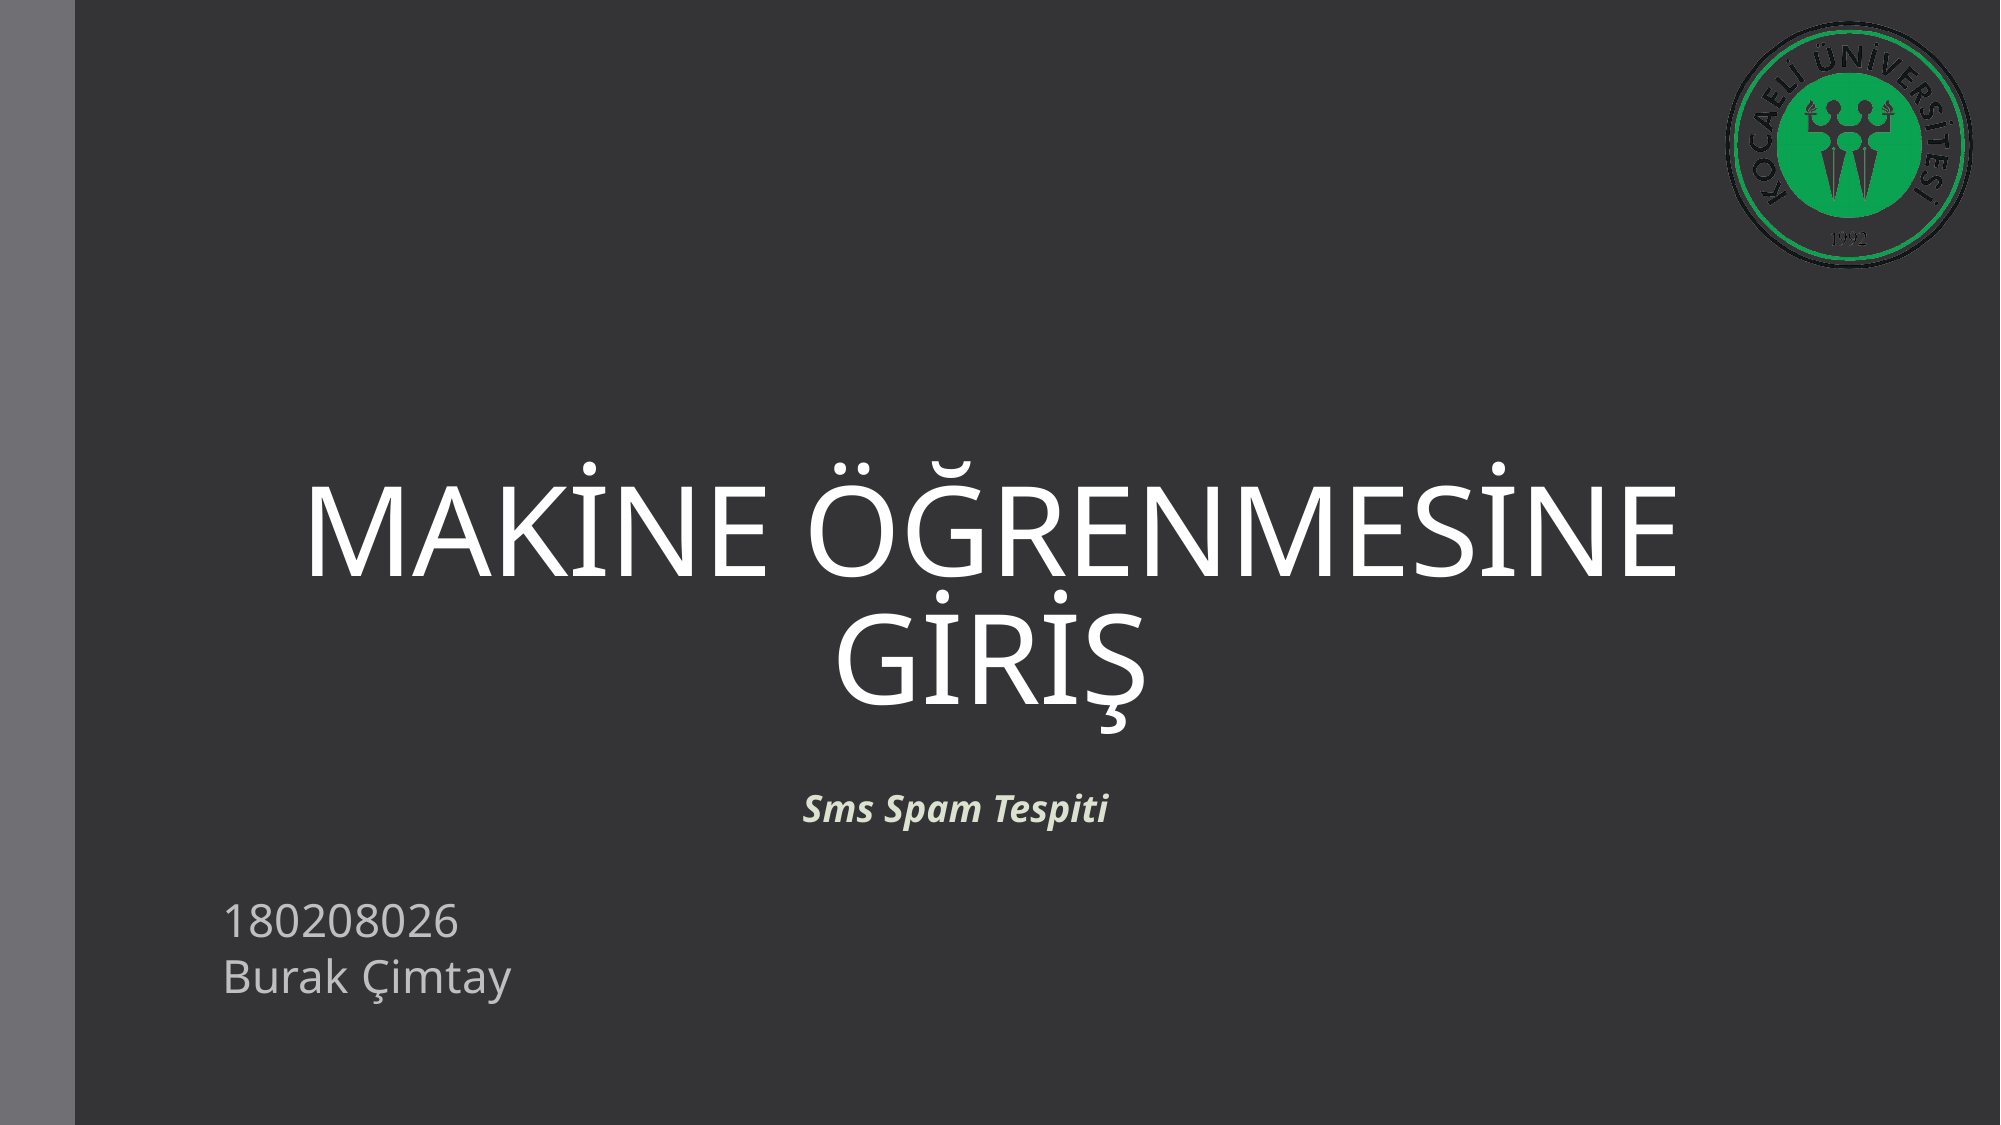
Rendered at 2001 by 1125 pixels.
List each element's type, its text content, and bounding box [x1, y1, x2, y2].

subtitle 180208026 Burak Çimtay [206, 887, 1752, 1028]
text_box Sms Spam Tespiti [787, 777, 1194, 837]
picture [1725, 21, 1973, 269]
title MAKİNE ÖĞRENMESİNE GİRİŞ [206, 124, 1775, 788]
